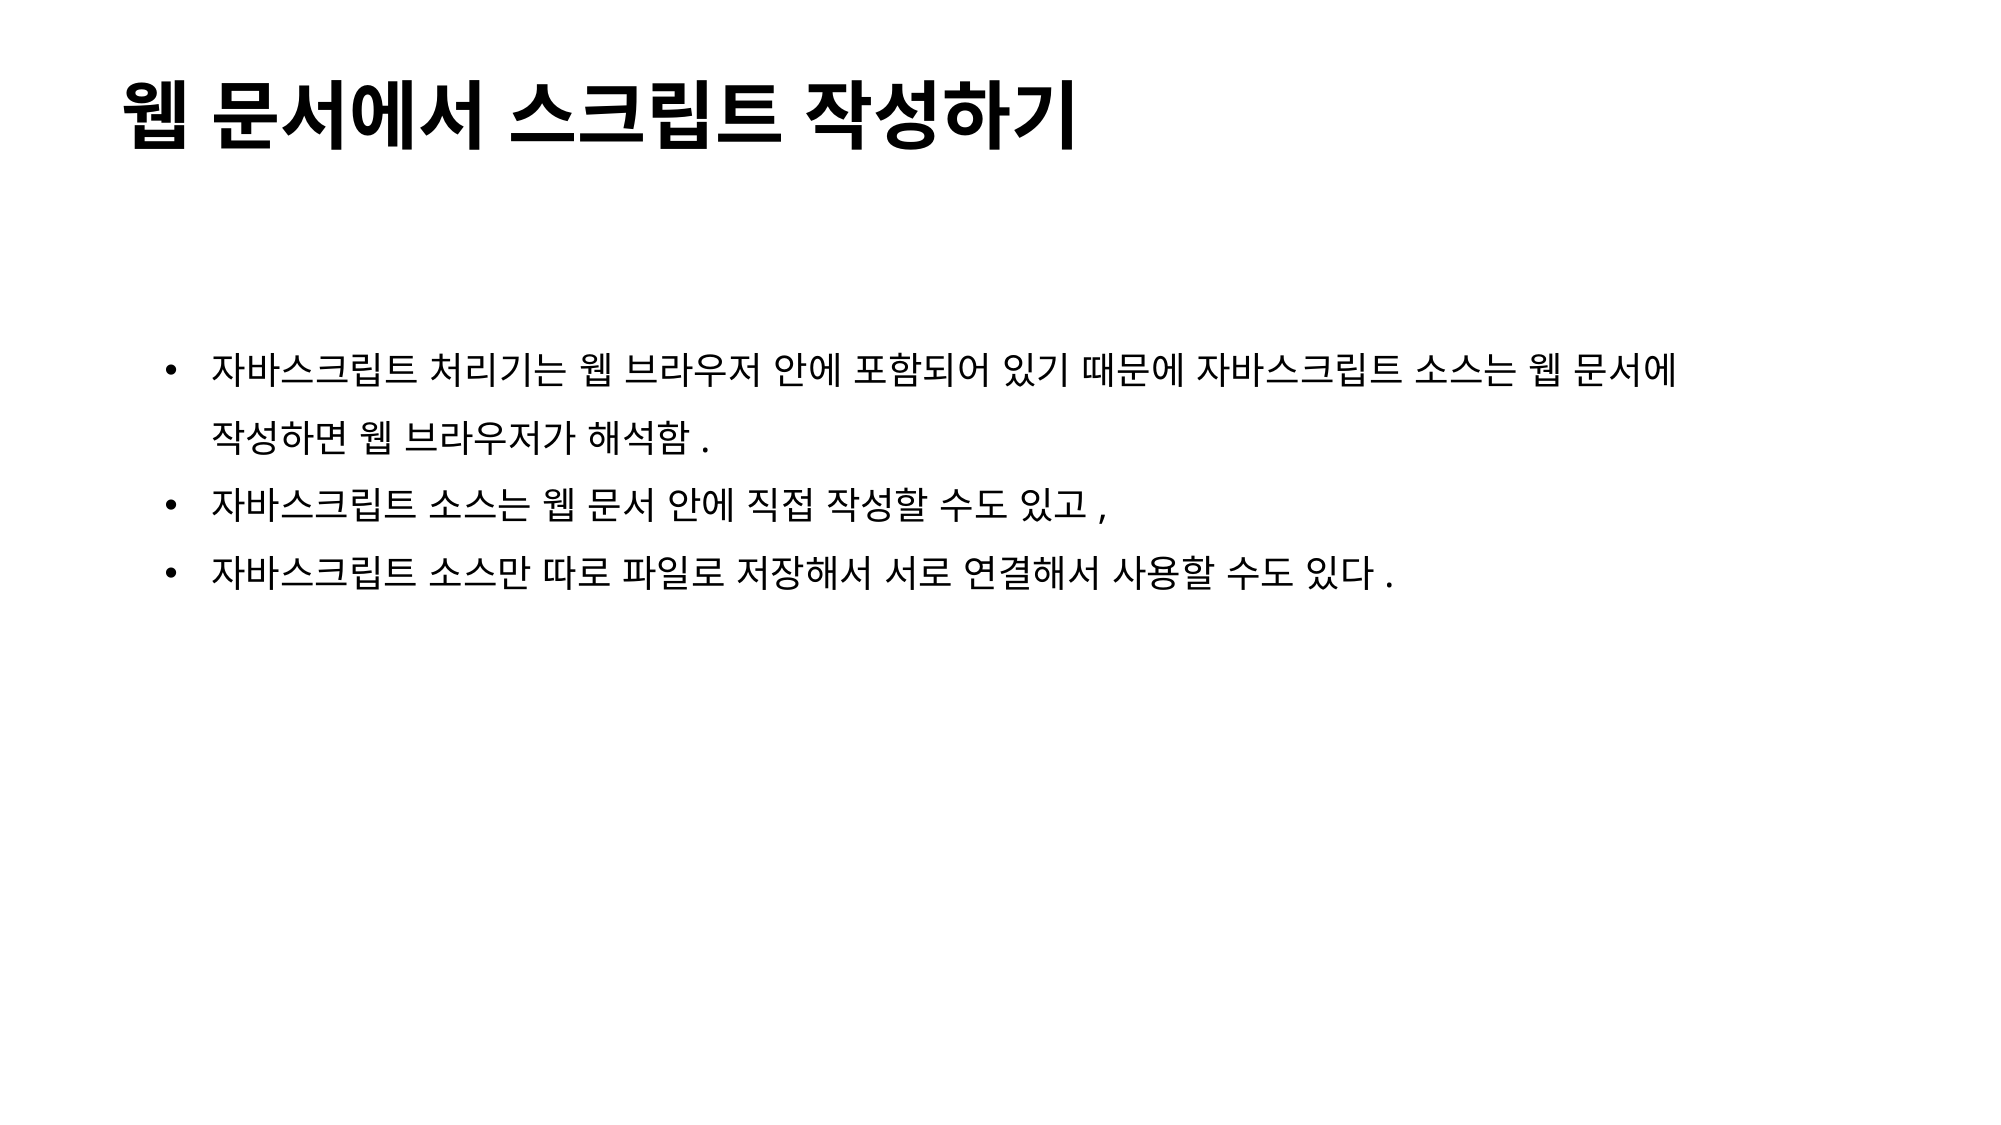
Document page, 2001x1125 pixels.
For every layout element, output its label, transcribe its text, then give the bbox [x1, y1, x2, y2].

title 웹 문서에서 스크립트 작성하기 [106, 49, 1568, 188]
text_box 자바스크립트 처리기는 웹 브라우저 안에 포함되어 있기 때문에 자바스크립트 소스는 웹 문서에 작성하면 웹 브라우저가 해석함. 자바스크립트 소스는 웹 문서 안에 직접 작성할 수도 있고, 자바스크립트 소스만 따로 파일로 저장해서 서로 연결해서 사용할 수도 있다. [149, 317, 1694, 602]
